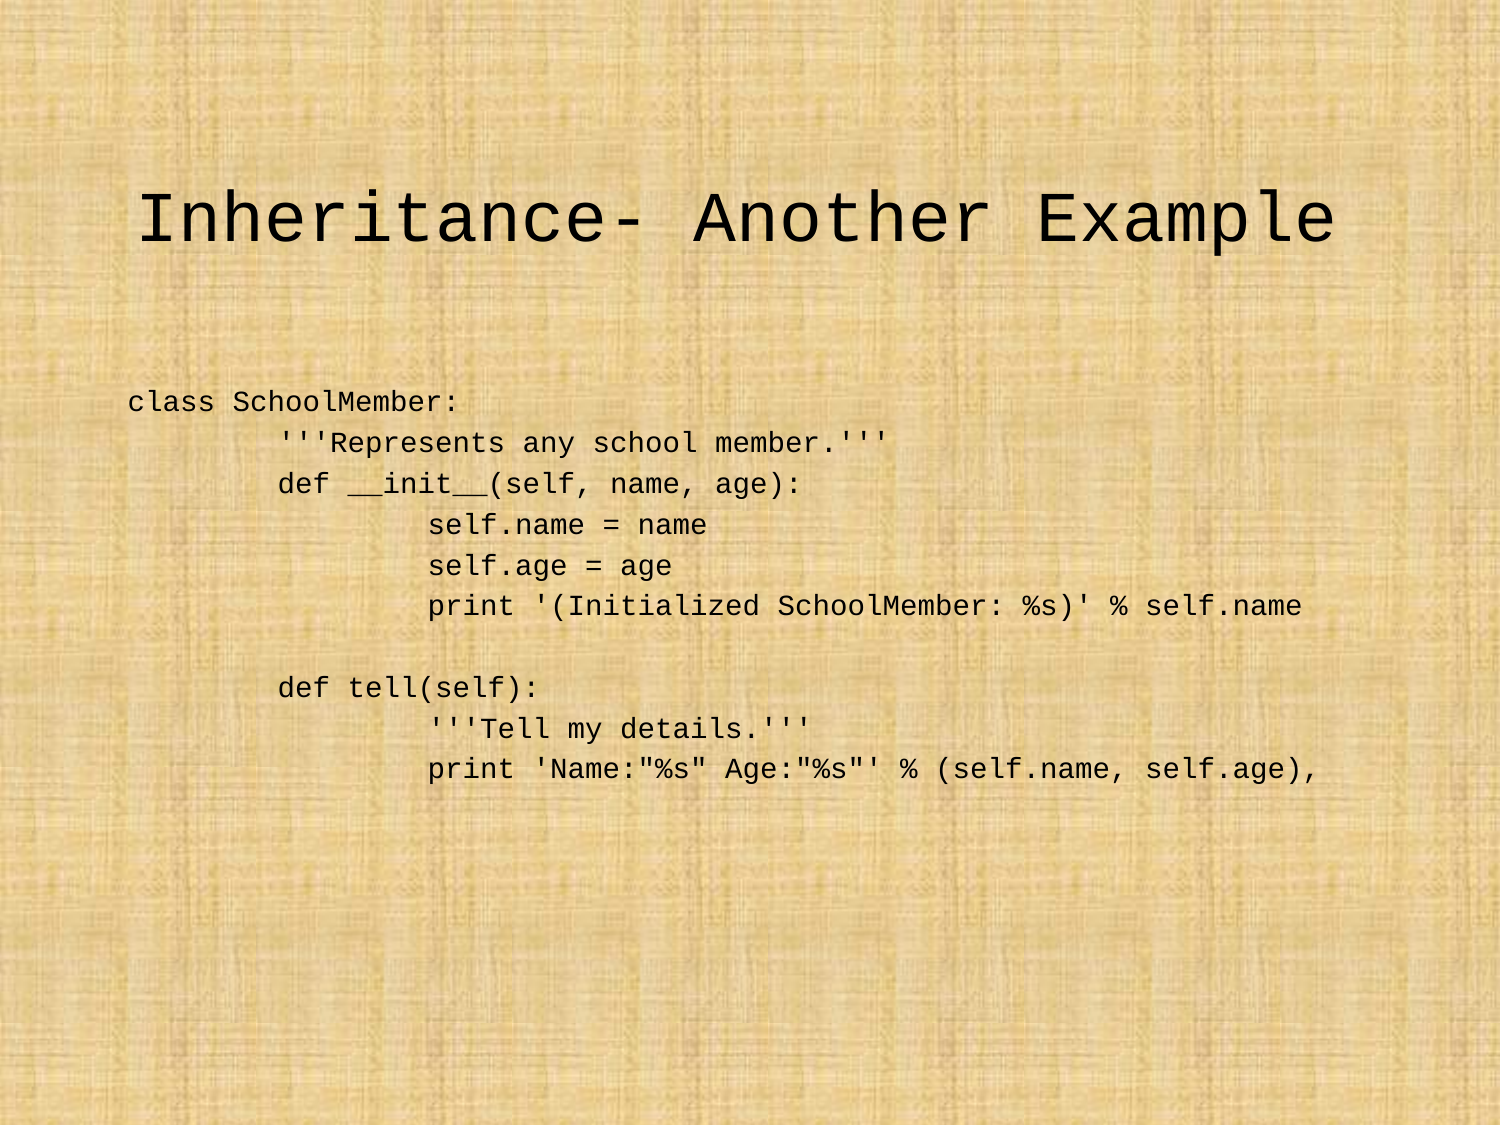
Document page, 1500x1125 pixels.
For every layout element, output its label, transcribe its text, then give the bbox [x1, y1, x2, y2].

picture [0, 0, 1500, 1125]
title Inheritance- Another Example [99, 137, 1375, 288]
subtitle class SchoolMember: '''Represents any school member.''' def __init__(self, name, age): self.name = name self.age = age print '(Initialized SchoolMember: %s)' % self.name def tell(self): '''Tell my details.''' print 'Name:"%s" Age:"%s"' % (self.name, self.age), [112, 375, 1388, 963]
